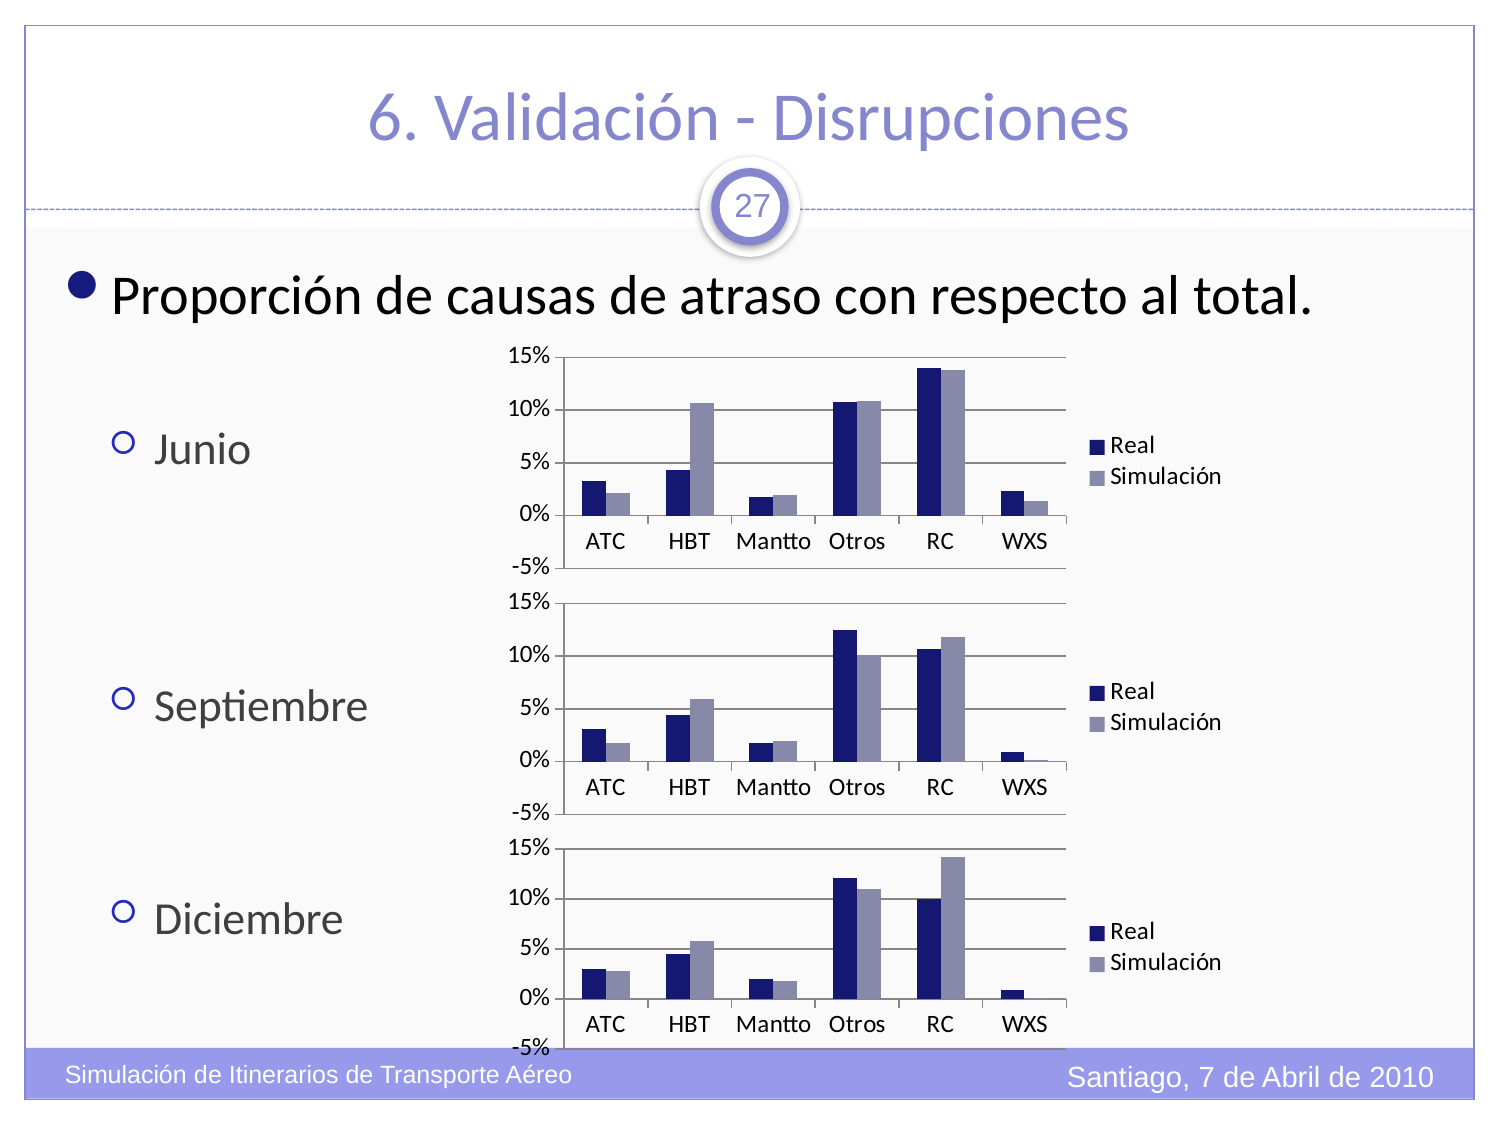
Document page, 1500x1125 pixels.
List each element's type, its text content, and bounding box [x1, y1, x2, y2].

slide_number 27 [715, 168, 791, 241]
chart [491, 339, 1243, 1067]
list Proporción de causas de atraso con respecto al total. Junio Septiembre Diciembre [49, 250, 1445, 1001]
title 6. Validación - Disrupciones [49, 37, 1450, 162]
footer Simulación de Itinerarios de Transporte Aéreo [50, 1051, 638, 1112]
slide_number Santiago, 7 de Abril de 2010 [950, 1050, 1450, 1111]
